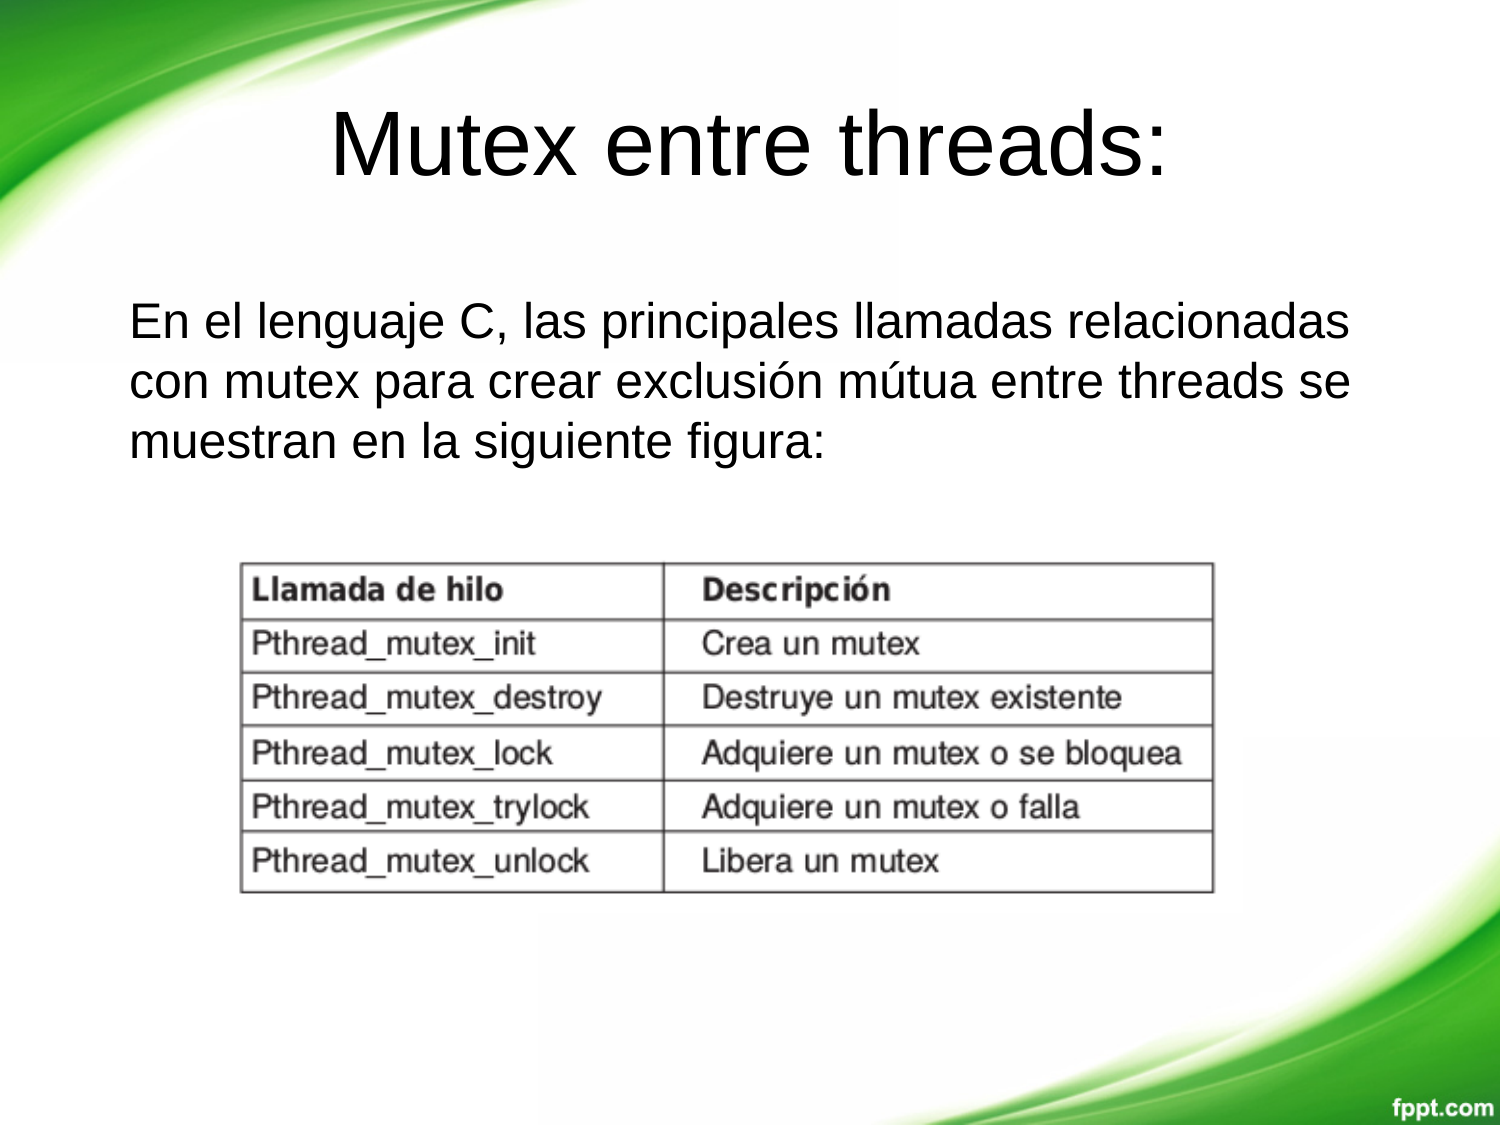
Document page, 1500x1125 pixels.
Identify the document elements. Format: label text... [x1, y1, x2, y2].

title Mutex entre threads: [75, 45, 1425, 233]
picture [0, 0, 1500, 1125]
text_box En el lenguaje C, las principales llamadas relacionadas con mutex para crear exclusión mútua entre threads se muestran en la siguiente figura: [114, 250, 1424, 508]
